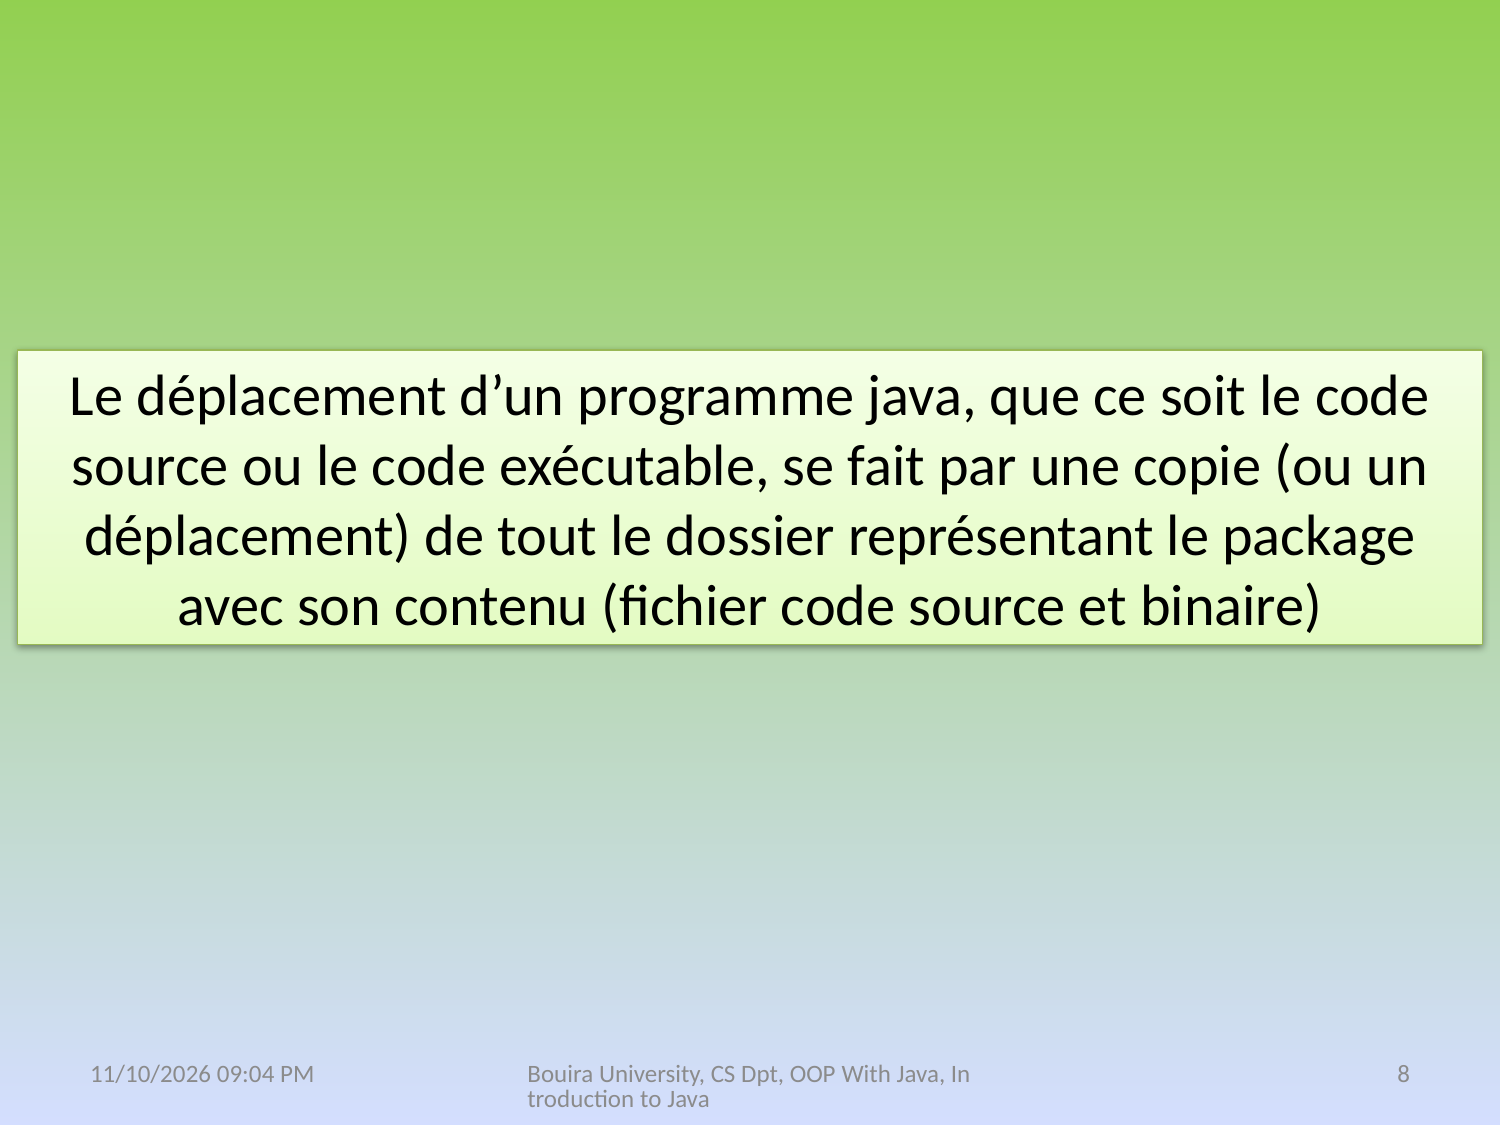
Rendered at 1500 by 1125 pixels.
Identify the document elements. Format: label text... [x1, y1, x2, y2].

slide_number 8 [1074, 1042, 1425, 1103]
slide_number 25 نيسان، 21 [75, 1042, 425, 1103]
footer Bouira University, CS Dpt, OOP With Java, Introduction to Java [512, 1042, 988, 1103]
text_box Le déplacement d’un programme java, que ce soit le code source ou le code exécutable, se fait par une copie (ou un déplacement) de tout le dossier représentant le package avec son contenu (fichier code source et binaire) [17, 349, 1483, 645]
